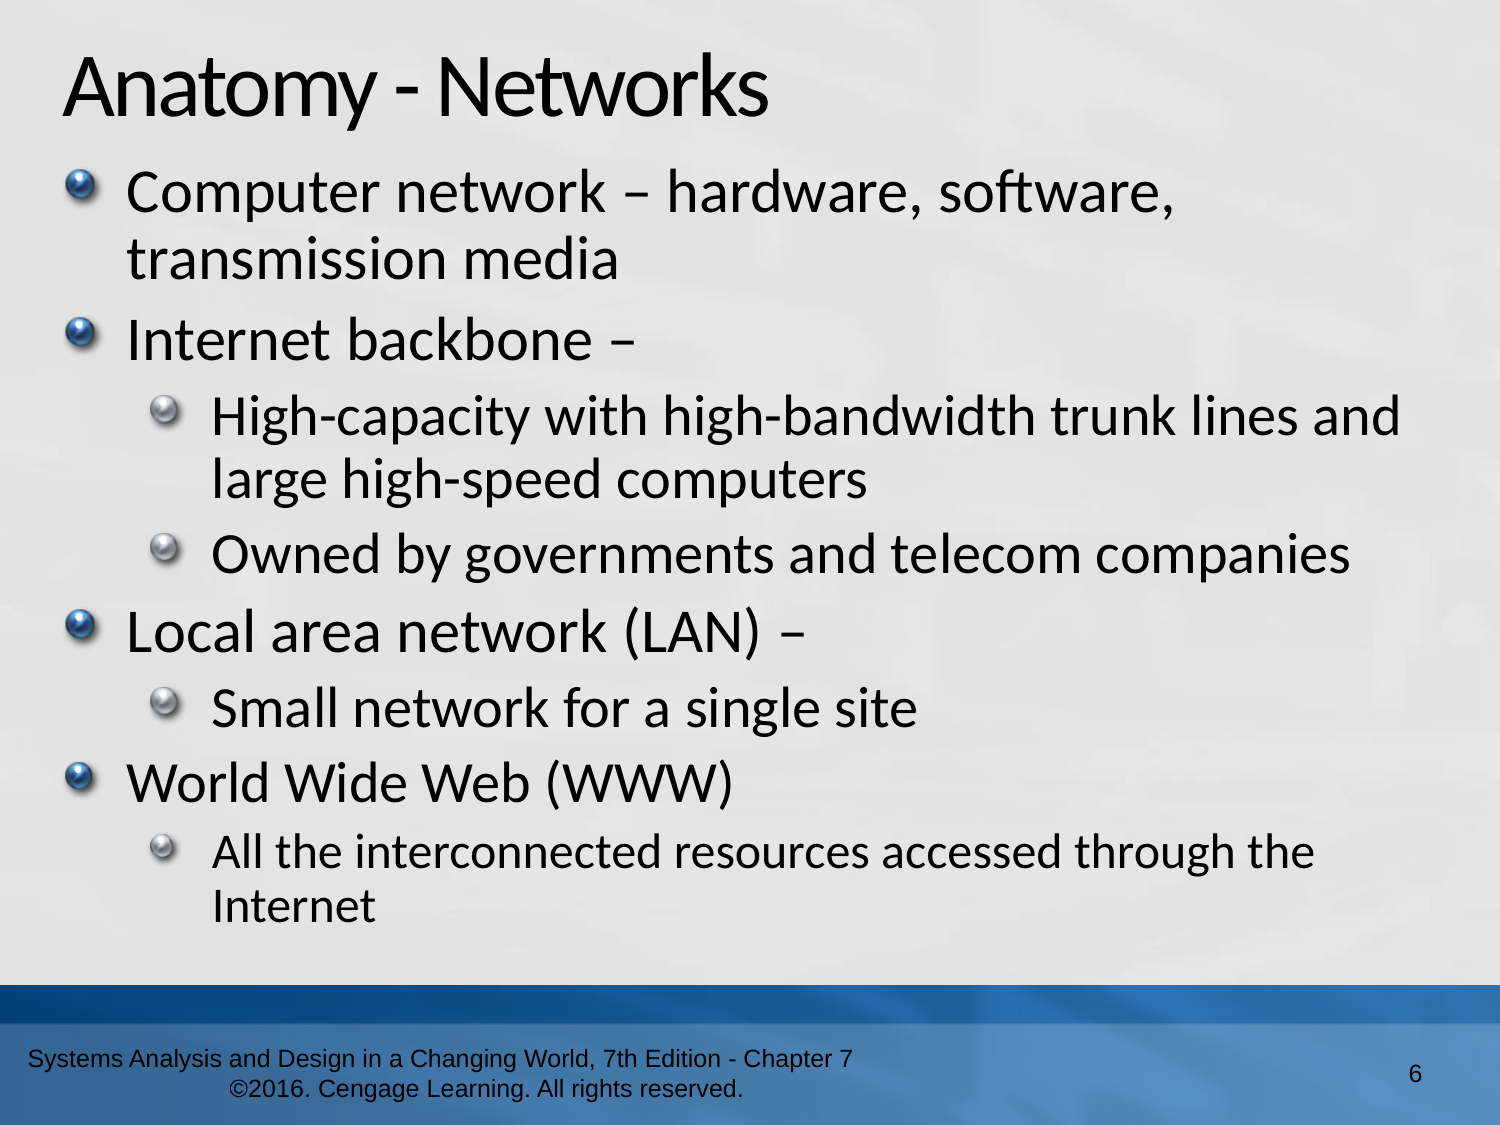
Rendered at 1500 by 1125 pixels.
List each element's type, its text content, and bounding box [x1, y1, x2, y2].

title Anatomy - Networks [62, 37, 1438, 138]
list Computer network – hardware, software, transmission media Internet backbone – High-capacity with high-bandwidth trunk lines and large high-speed computers Owned by governments and telecom companies Local area network (LAN) – Small network for a single site World Wide Web (WWW) All the interconnected resources accessed through the Internet [61, 158, 1437, 1067]
footer Systems Analysis and Design in a Changing World, 7th Edition - Chapter 7 ©2016. Cengage Learning. All rights reserved. [12, 1042, 1004, 1103]
picture [0, 0, 1500, 1125]
slide_number 6 [1328, 1042, 1438, 1103]
